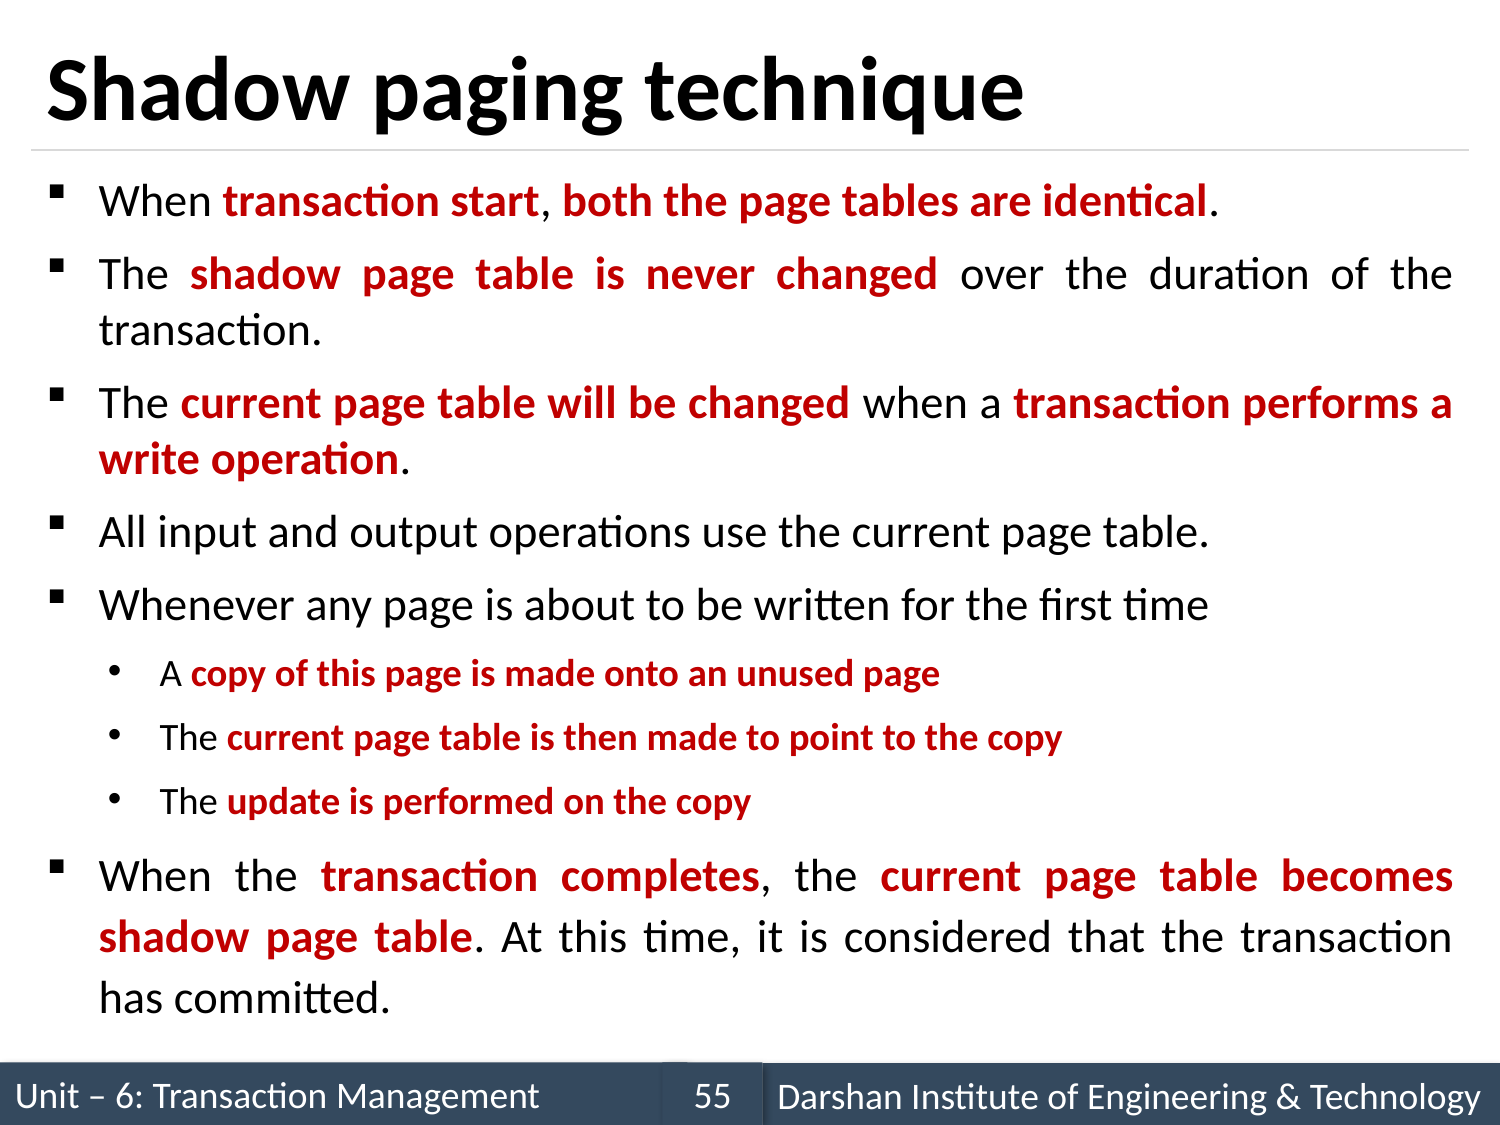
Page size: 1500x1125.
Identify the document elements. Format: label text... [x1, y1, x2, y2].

title Shadow paging technique [31, 17, 1469, 150]
list When transaction start, both the page tables are identical. The shadow page table is never changed over the duration of the transaction. The current page table will be changed when a transaction performs a write operation. All input and output operations use the current page table. Whenever any page is about to be written for the first time A copy of this page is made onto an unused page The current page table is then made to point to the copy The update is performed on the copy When the transaction completes, the current page table becomes shadow page table. At this time, it is considered that the transaction has committed. [31, 162, 1469, 1038]
